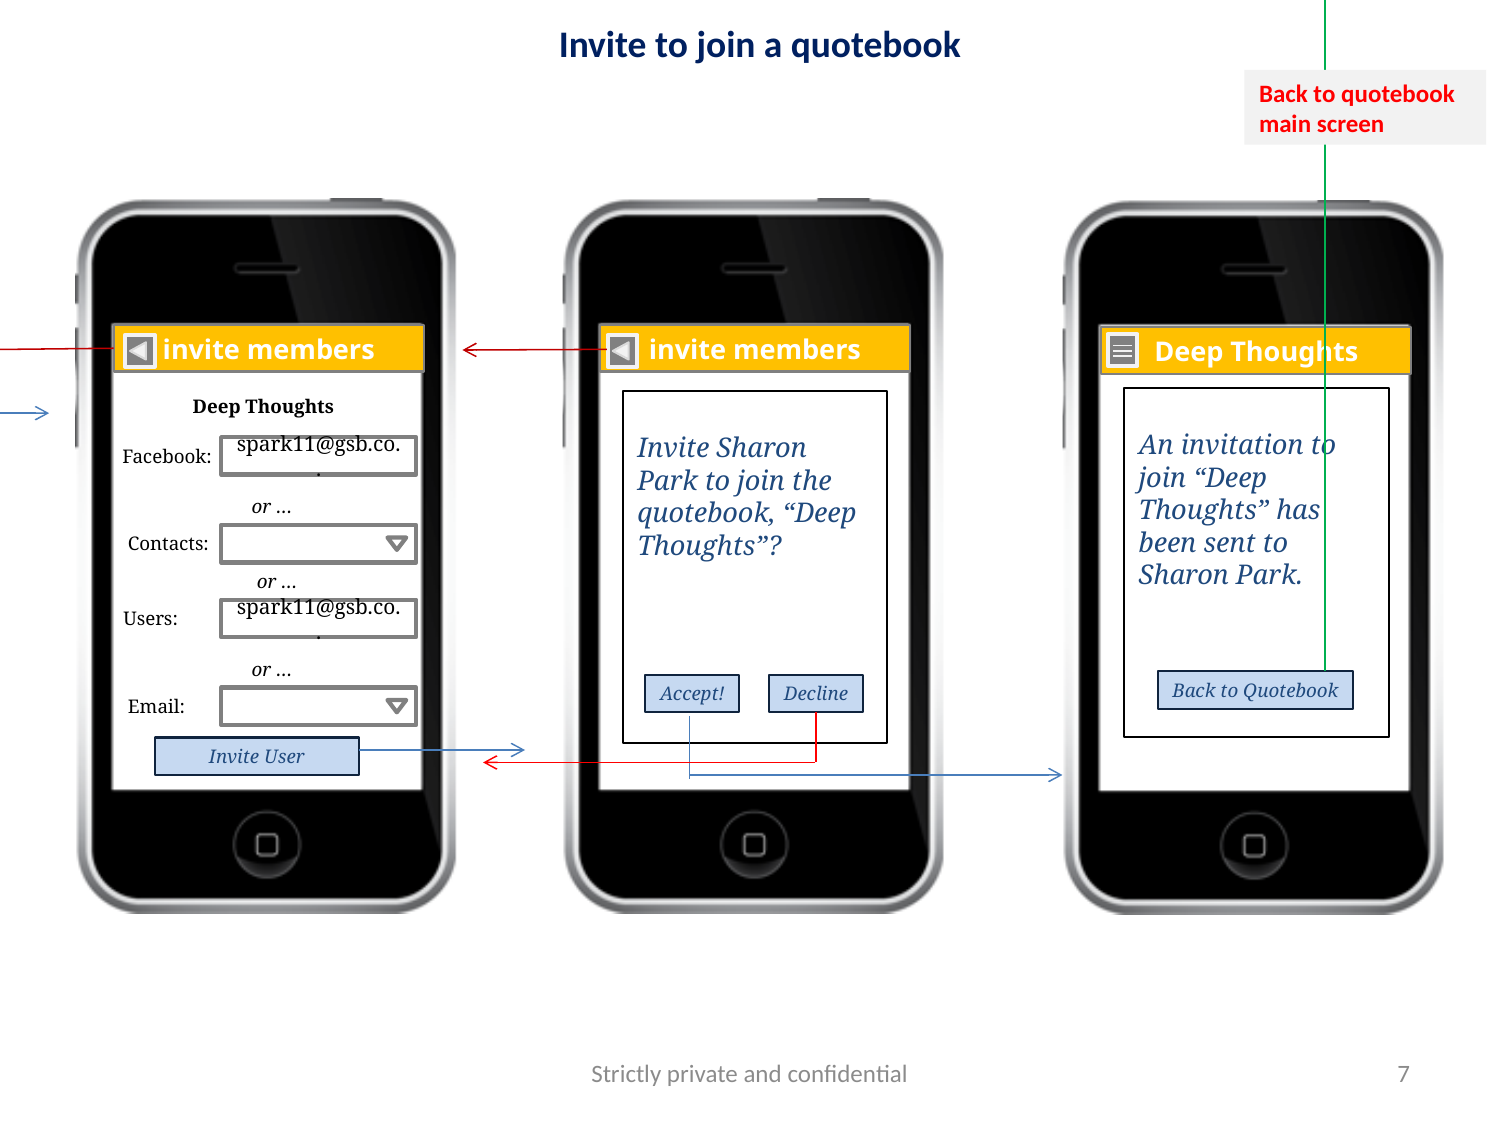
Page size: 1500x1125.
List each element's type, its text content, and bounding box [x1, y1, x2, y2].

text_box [124, 334, 155, 367]
slide_number 7 [1074, 1042, 1425, 1103]
picture [562, 198, 951, 774]
picture [1062, 199, 1451, 915]
picture [74, 198, 463, 914]
picture [562, 763, 951, 914]
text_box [1107, 333, 1138, 367]
text_box Invite to join a quotebook [543, 12, 977, 73]
text_box Back to quotebook main screen [1329, 69, 1487, 145]
footer Strictly private and confidential [512, 1042, 988, 1103]
text_box Back to quotebook main screen [1244, 69, 1320, 145]
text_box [607, 334, 638, 367]
